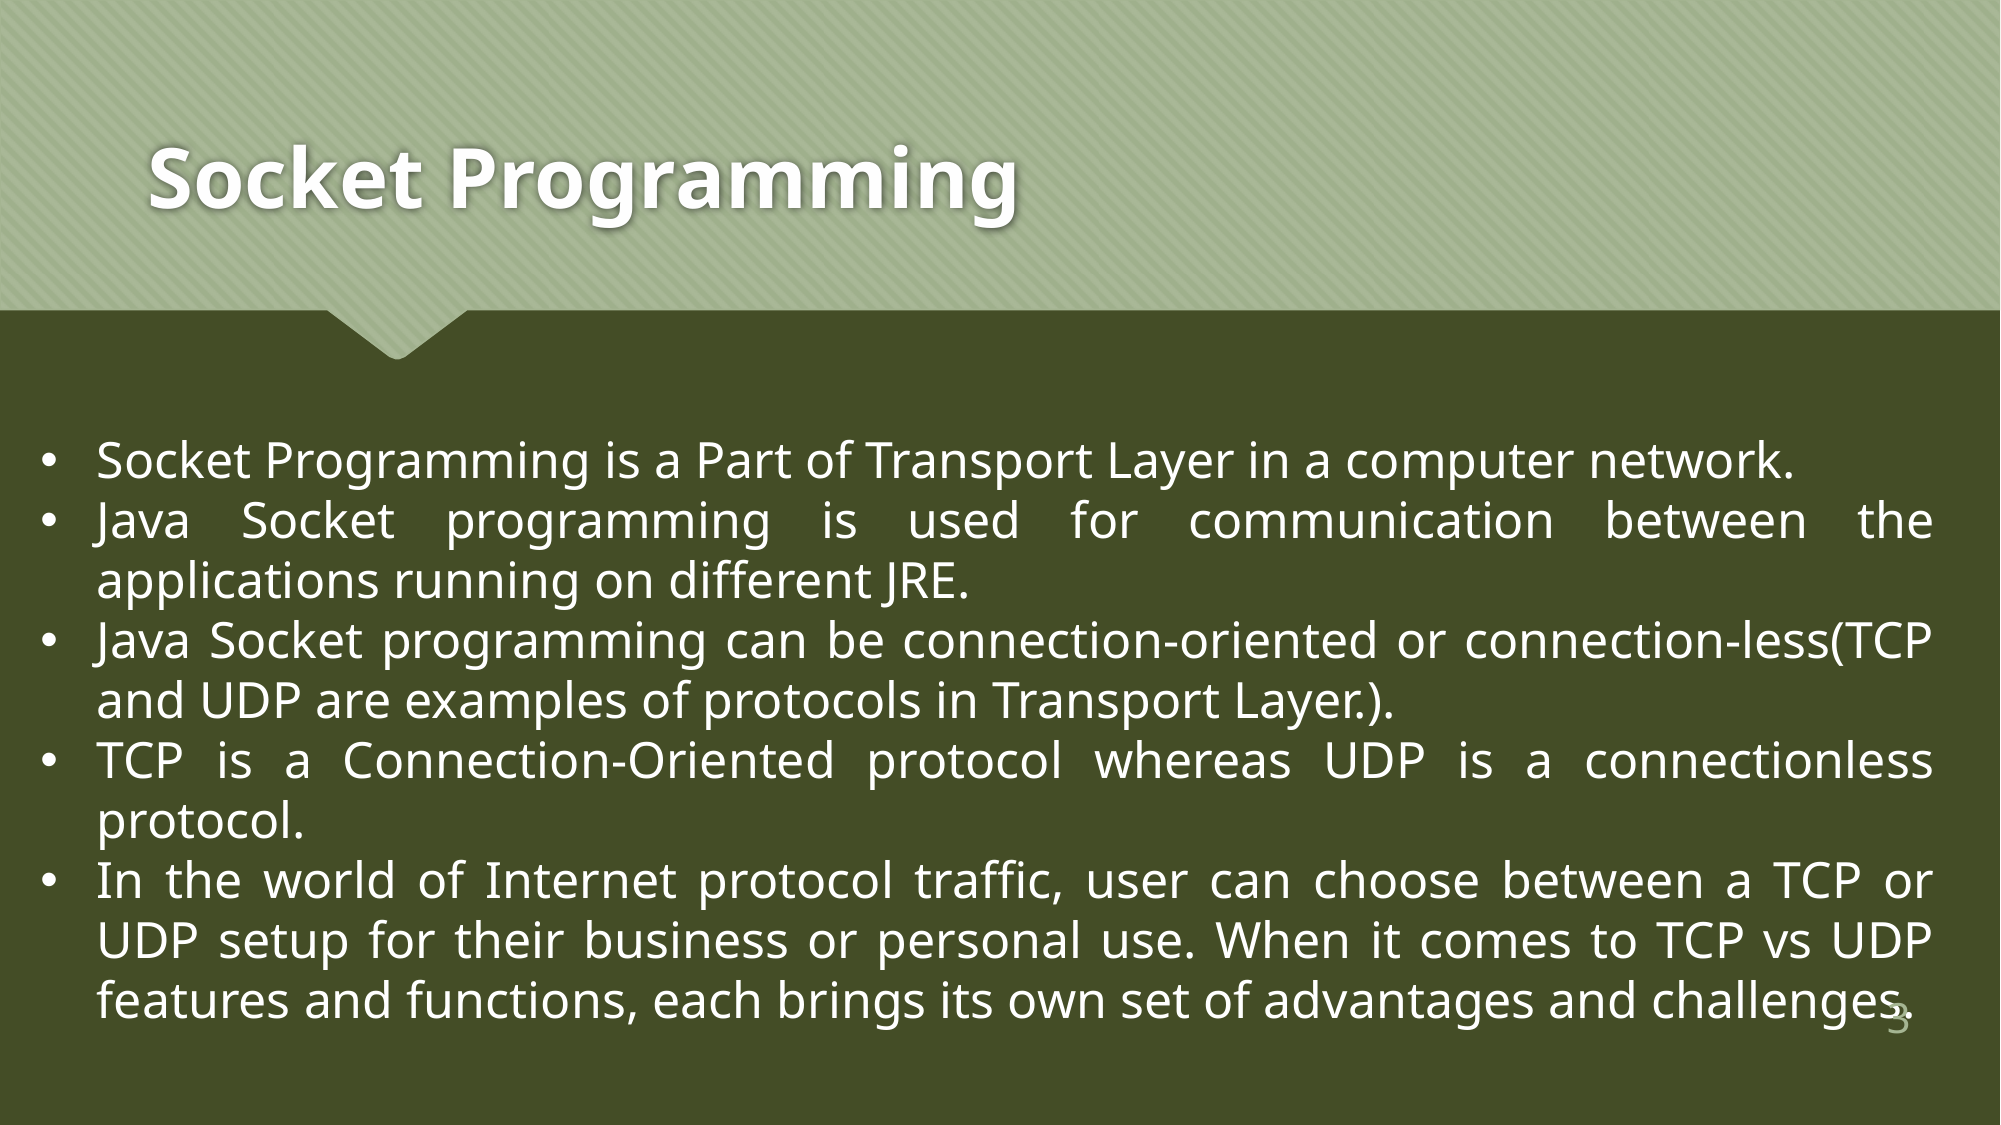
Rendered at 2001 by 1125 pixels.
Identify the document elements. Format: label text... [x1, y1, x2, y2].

picture [1, 1, 1999, 357]
text_box Socket Programming is a Part of Transport Layer in a computer network. Java Socket programming is used for communication between the applications running on different JRE. Java Socket programming can be connection-oriented or connection-less(TCP and UDP are examples of protocols in Transport Layer.). TCP is a Connection-Oriented protocol whereas UDP is a connectionless protocol. In the world of Internet protocol traffic, user can choose between a TCP or UDP setup for their business or personal use. When it comes to TCP vs UDP features and functions, each brings its own set of advantages and challenges. [25, 421, 1950, 1037]
slide_number ‹#› [1751, 970, 1926, 1051]
title Socket Programming [132, 73, 1868, 233]
